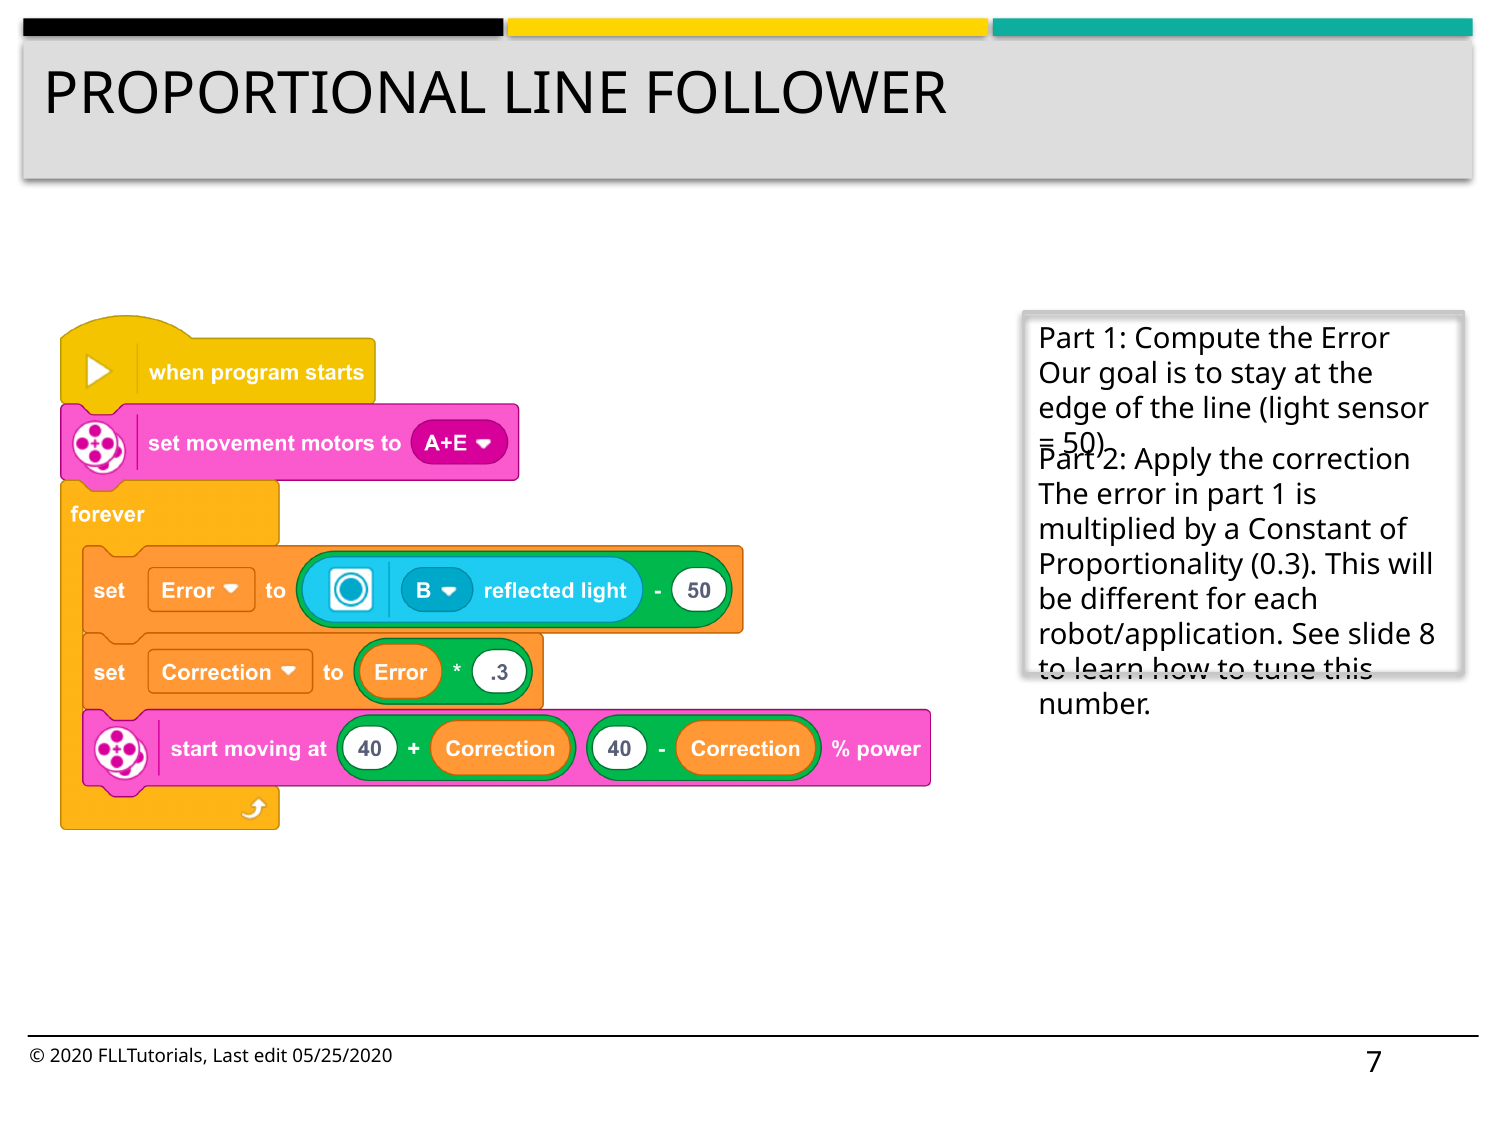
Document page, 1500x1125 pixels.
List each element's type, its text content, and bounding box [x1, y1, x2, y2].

title Proportional Line Follower [28, 48, 1464, 172]
text_box [1023, 311, 1465, 674]
slide_number 7 [1351, 1036, 1478, 1097]
footer © 2020 FLLTutorials, Last edit 05/25/2020 [14, 1036, 814, 1097]
picture [59, 314, 932, 830]
text_box Part 2: Apply the correction The error in part 1 is multiplied by a Constant of Proportionality (0.3). This will be different for each robot/application. See slide 8 to learn how to tune this number. [1023, 683, 1464, 728]
